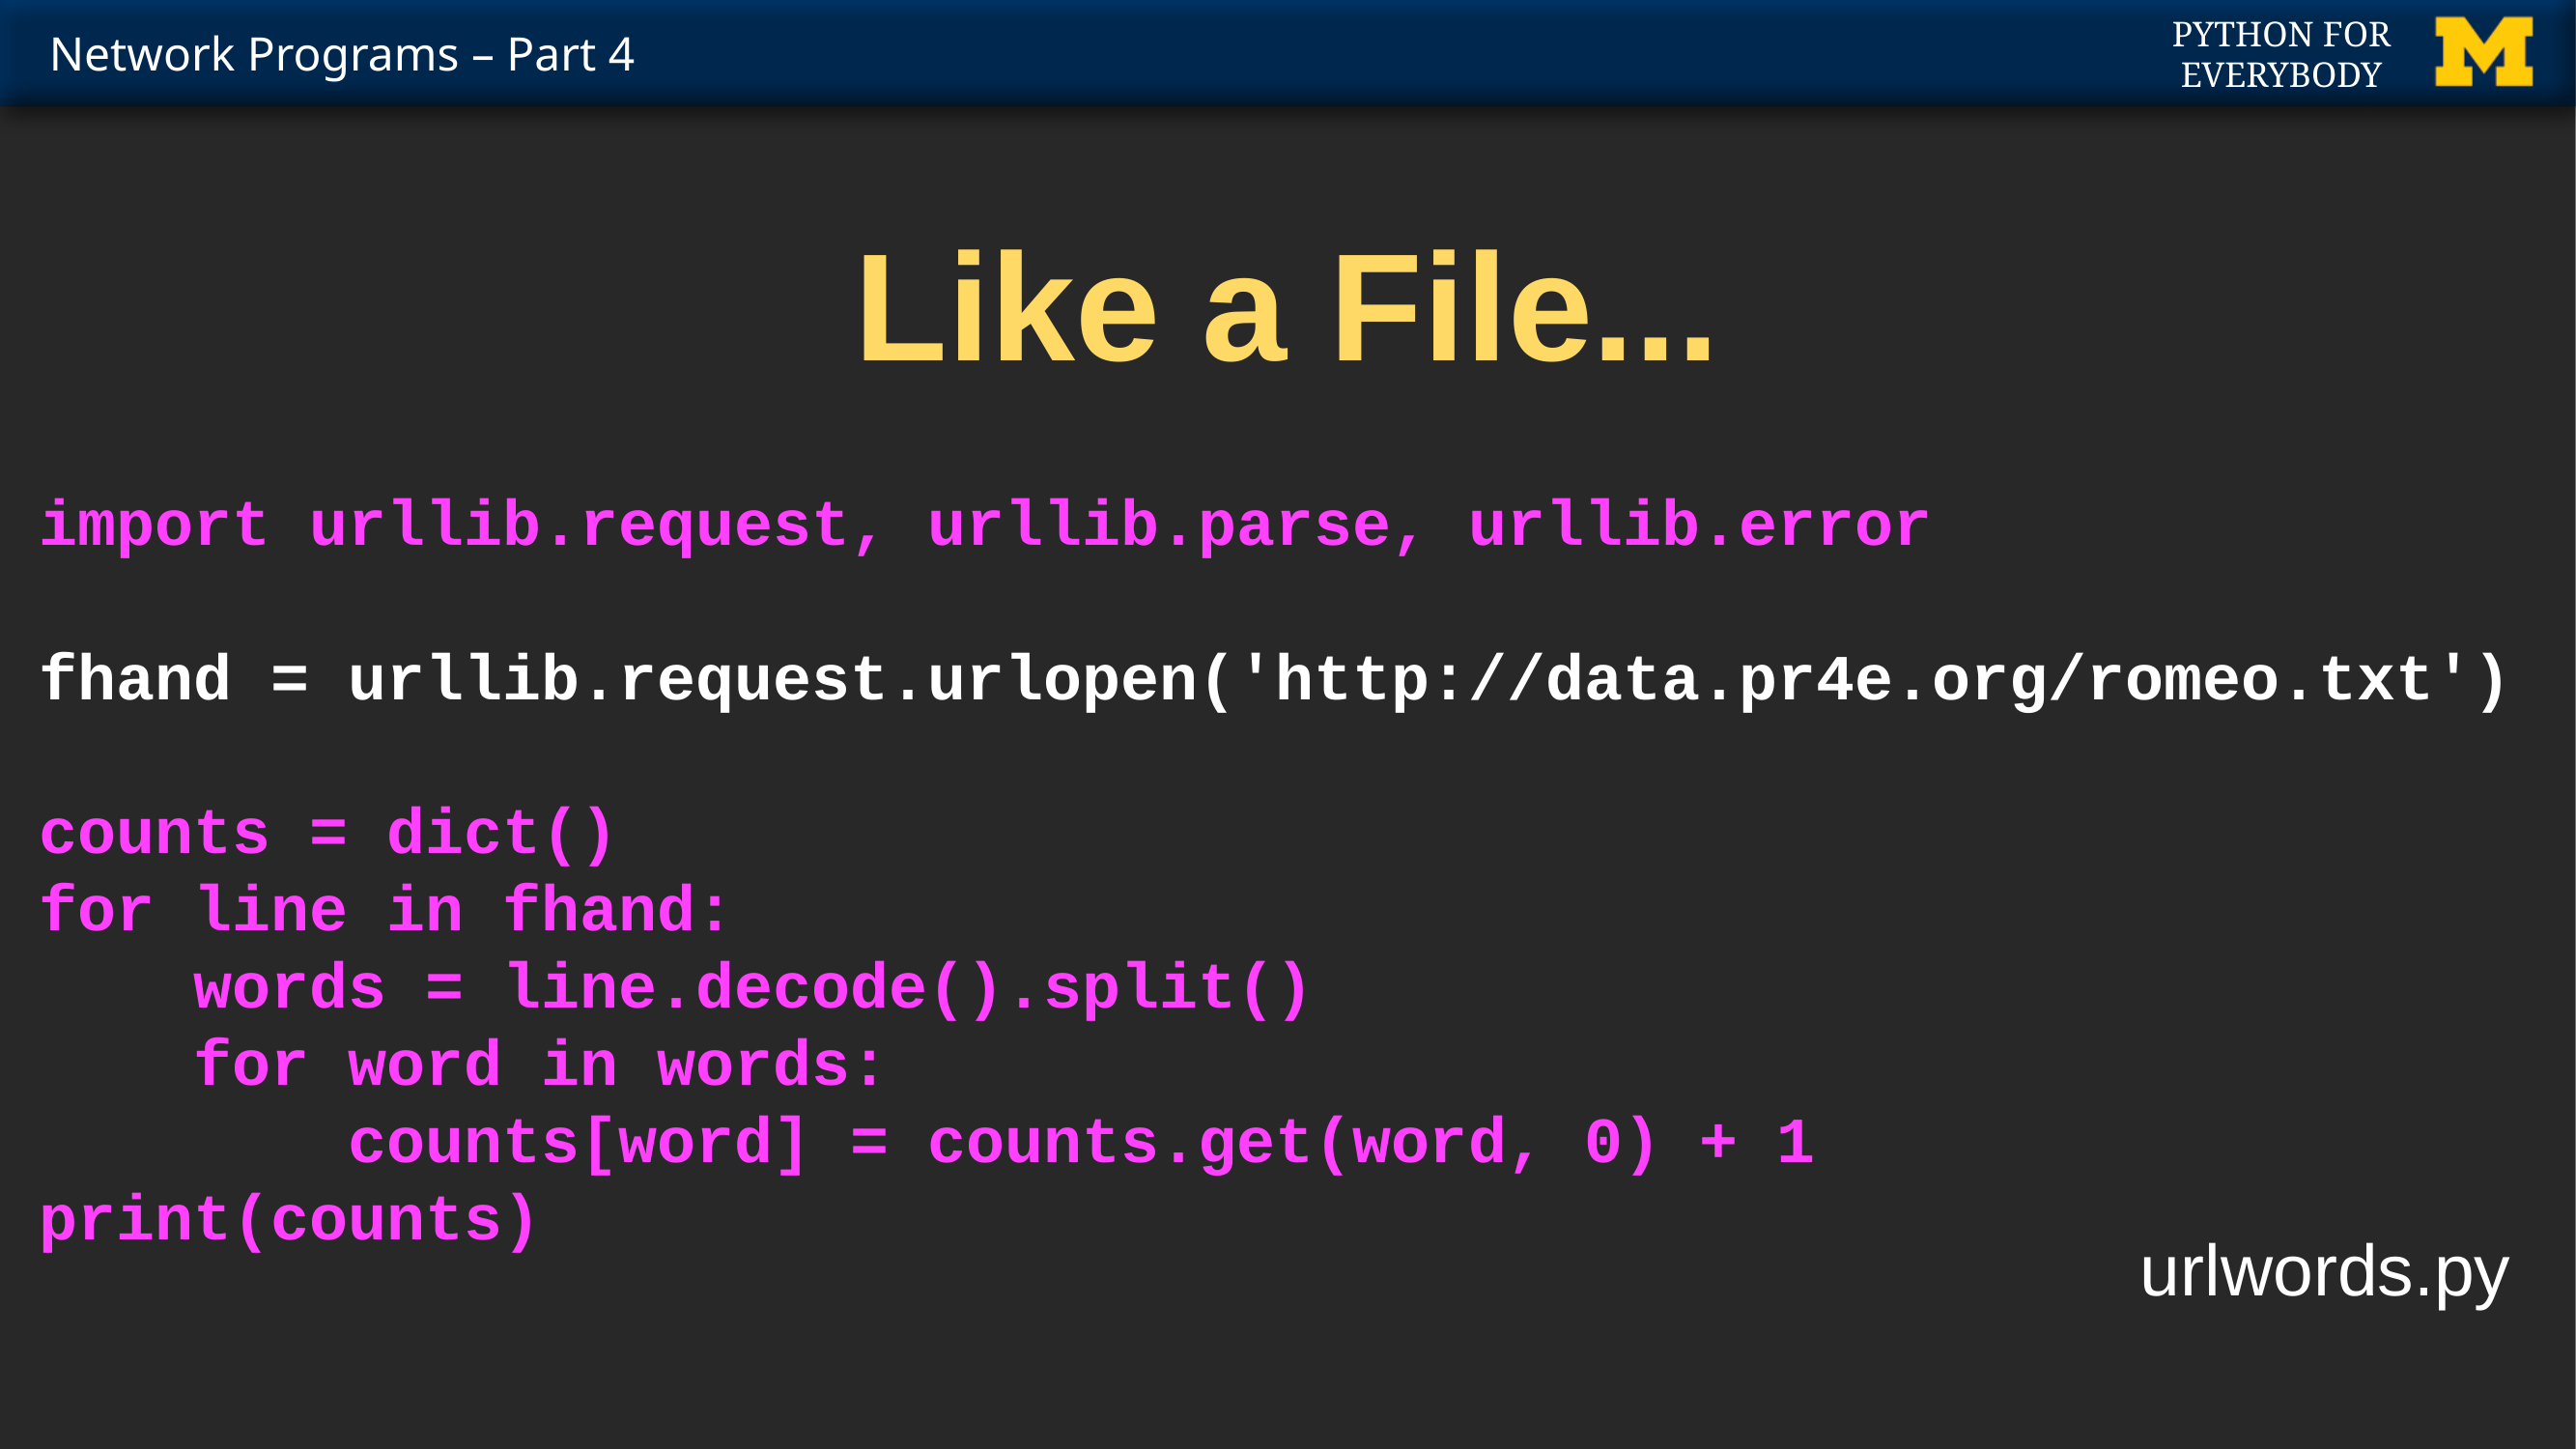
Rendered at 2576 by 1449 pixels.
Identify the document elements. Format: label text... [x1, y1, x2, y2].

picture [0, 0, 2576, 1449]
title Like a File... [128, 202, 2448, 397]
text_box urlwords.py [2134, 1217, 2517, 1317]
text_box import urllib.request, urllib.parse, urllib.error fhand = urllib.request.urlopen('http://data.pr4e.org/romeo.txt') counts = dict() for line in fhand: words = line.decode().split() for word in words: counts[word] = counts.get(word, 0) + 1 print(counts) [39, 459, 2576, 1274]
